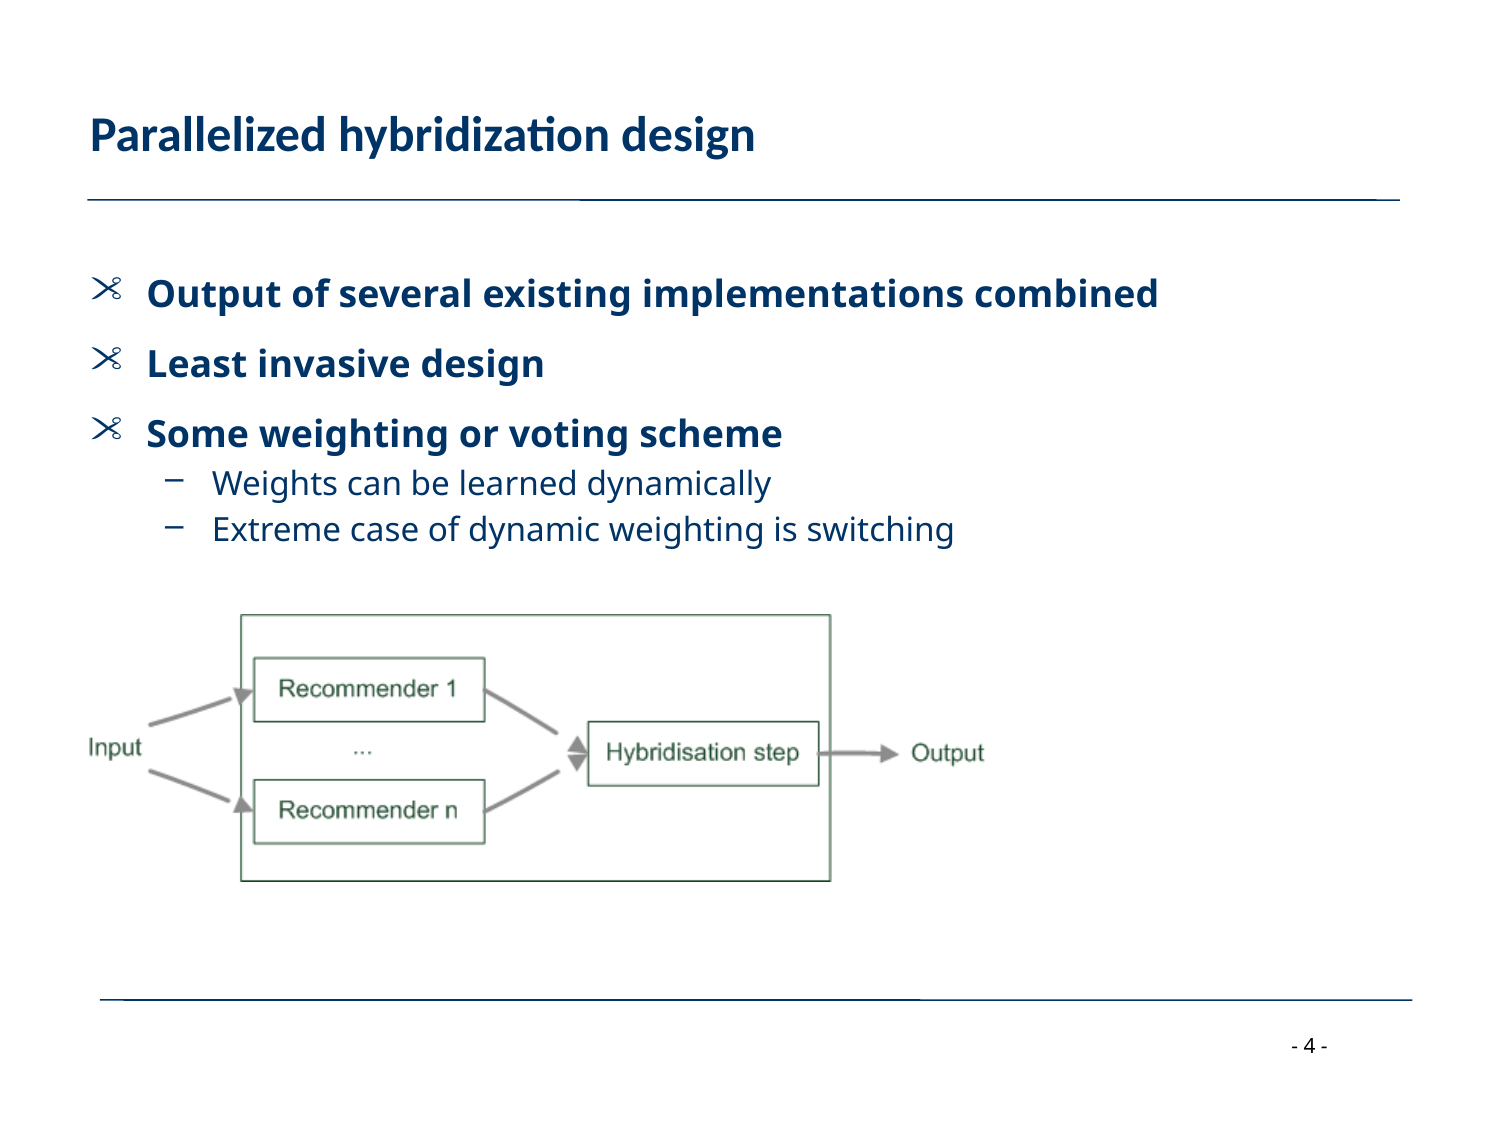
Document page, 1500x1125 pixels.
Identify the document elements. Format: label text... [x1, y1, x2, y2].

list Output of several existing implementations combined Least invasive design Some weighting or voting scheme Weights can be learned dynamically Extreme case of dynamic weighting is switching [75, 262, 1425, 563]
title Parallelized hybridization design [75, 37, 1425, 225]
picture [88, 614, 986, 882]
